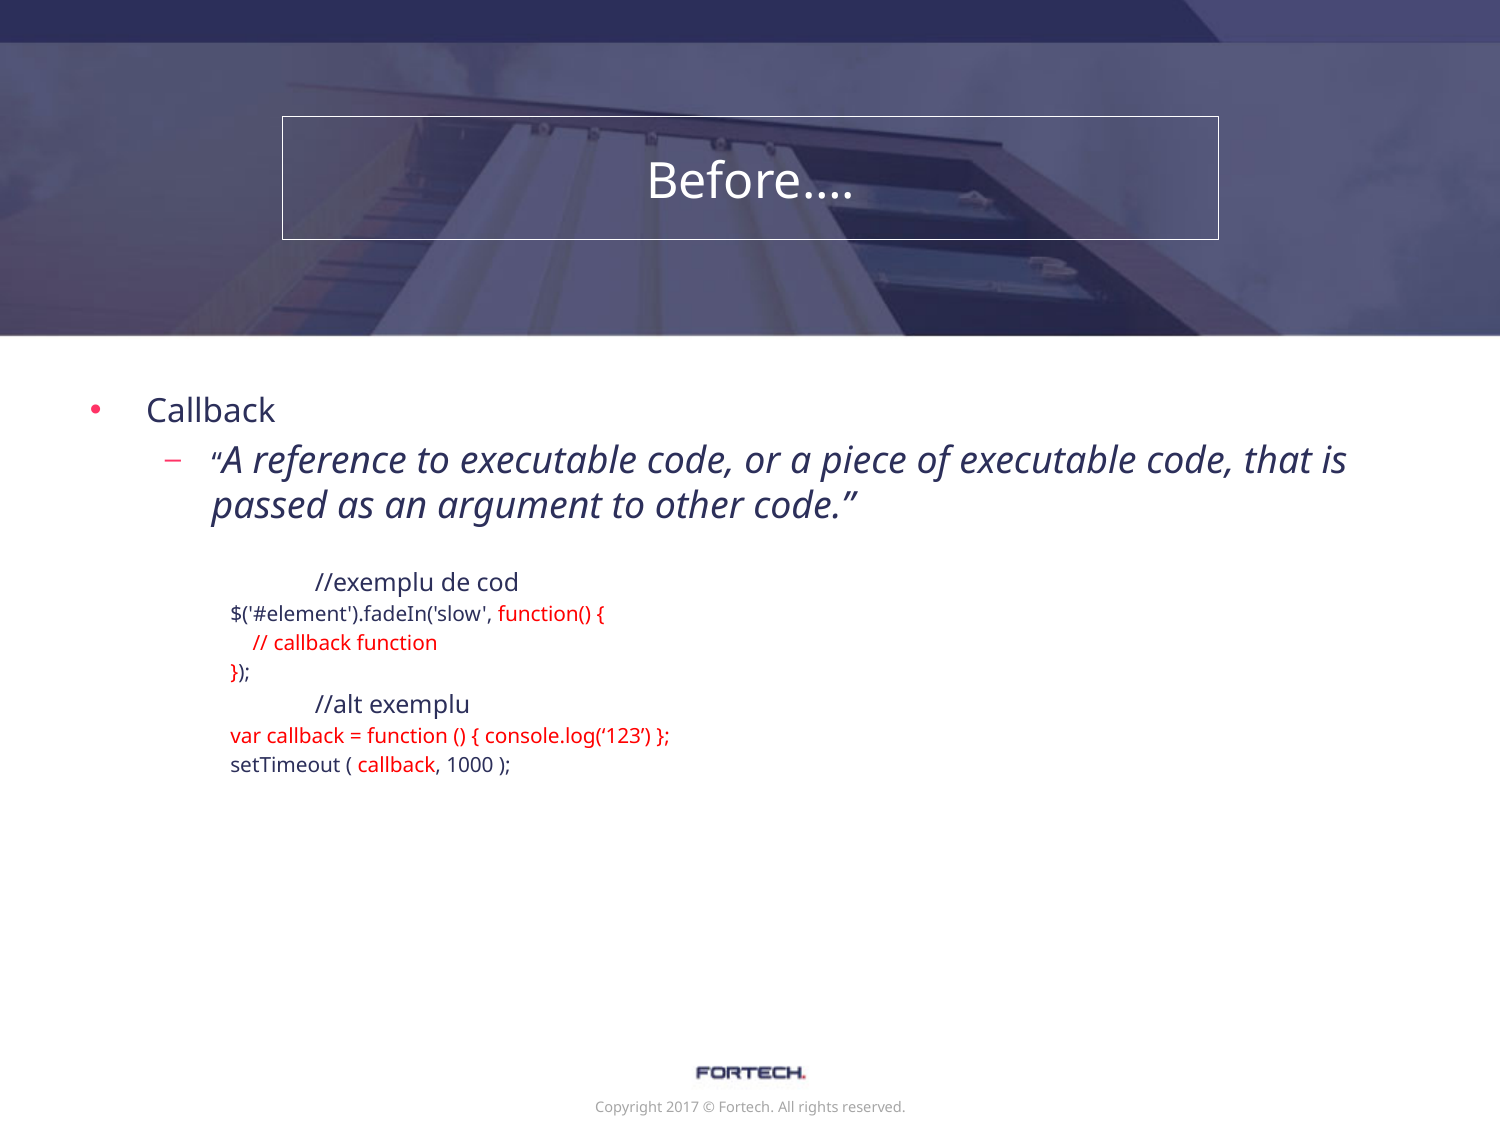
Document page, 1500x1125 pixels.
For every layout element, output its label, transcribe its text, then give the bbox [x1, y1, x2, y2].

title Before…. [282, 116, 1219, 240]
picture [0, 0, 1500, 1125]
list Callback “A reference to executable code, or a piece of executable code, that is passed as an argument to other code.” //exemplu de cod $('#element').fadeIn('slow', function() { // callback function }); //alt exemplu var callback = function () { console.log(‘123’) }; setTimeout ( callback, 1000 ); [75, 381, 1425, 1029]
